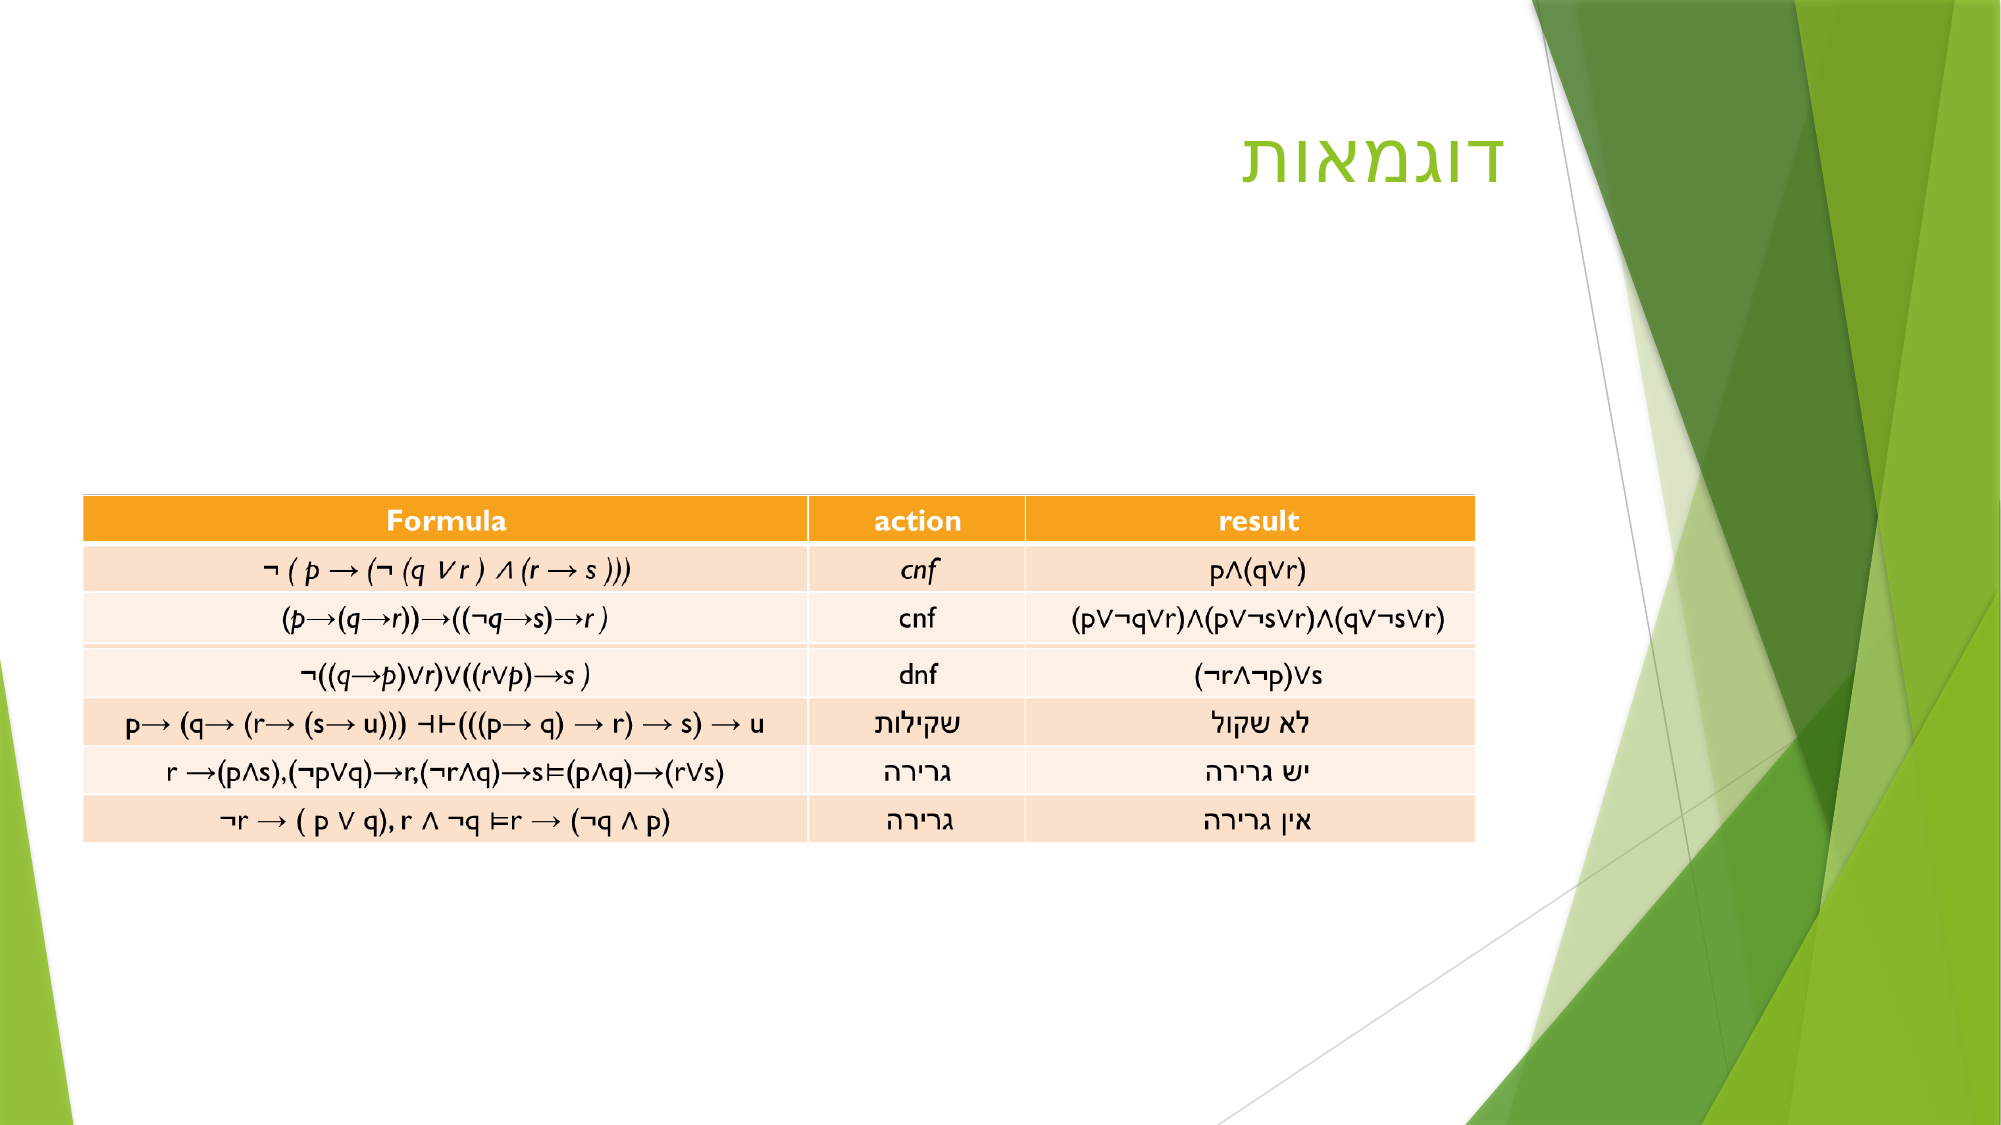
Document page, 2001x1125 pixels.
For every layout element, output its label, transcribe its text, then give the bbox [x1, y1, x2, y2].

picture [81, 490, 1476, 646]
title דוגמאות [111, 99, 1522, 317]
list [81, 653, 1476, 856]
